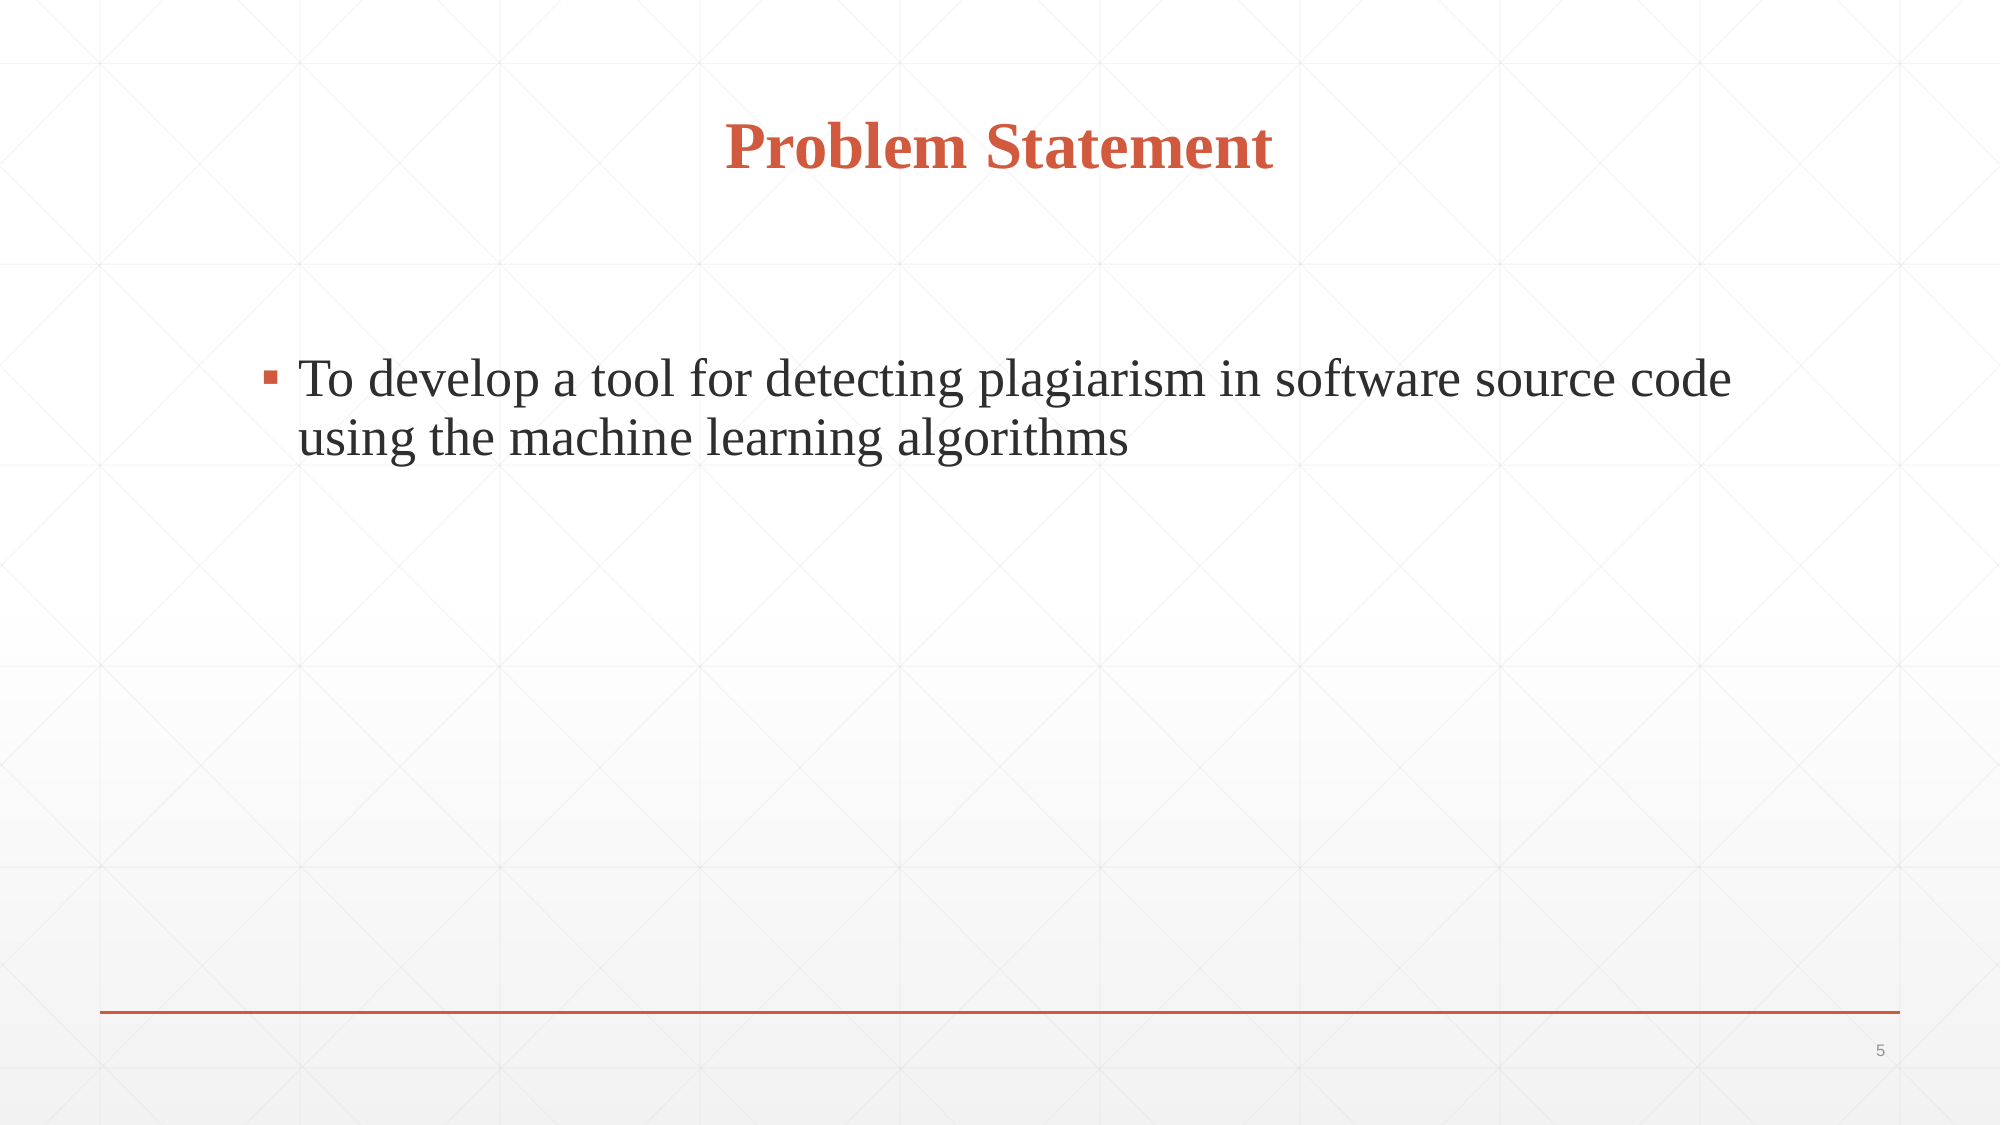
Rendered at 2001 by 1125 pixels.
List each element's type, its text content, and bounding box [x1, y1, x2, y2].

slide_number 5 [1749, 1031, 1901, 1069]
title Problem Statement [212, 82, 1788, 271]
list To develop a tool for detecting plagiarism in software source code using the machine learning algorithms [246, 244, 1822, 870]
